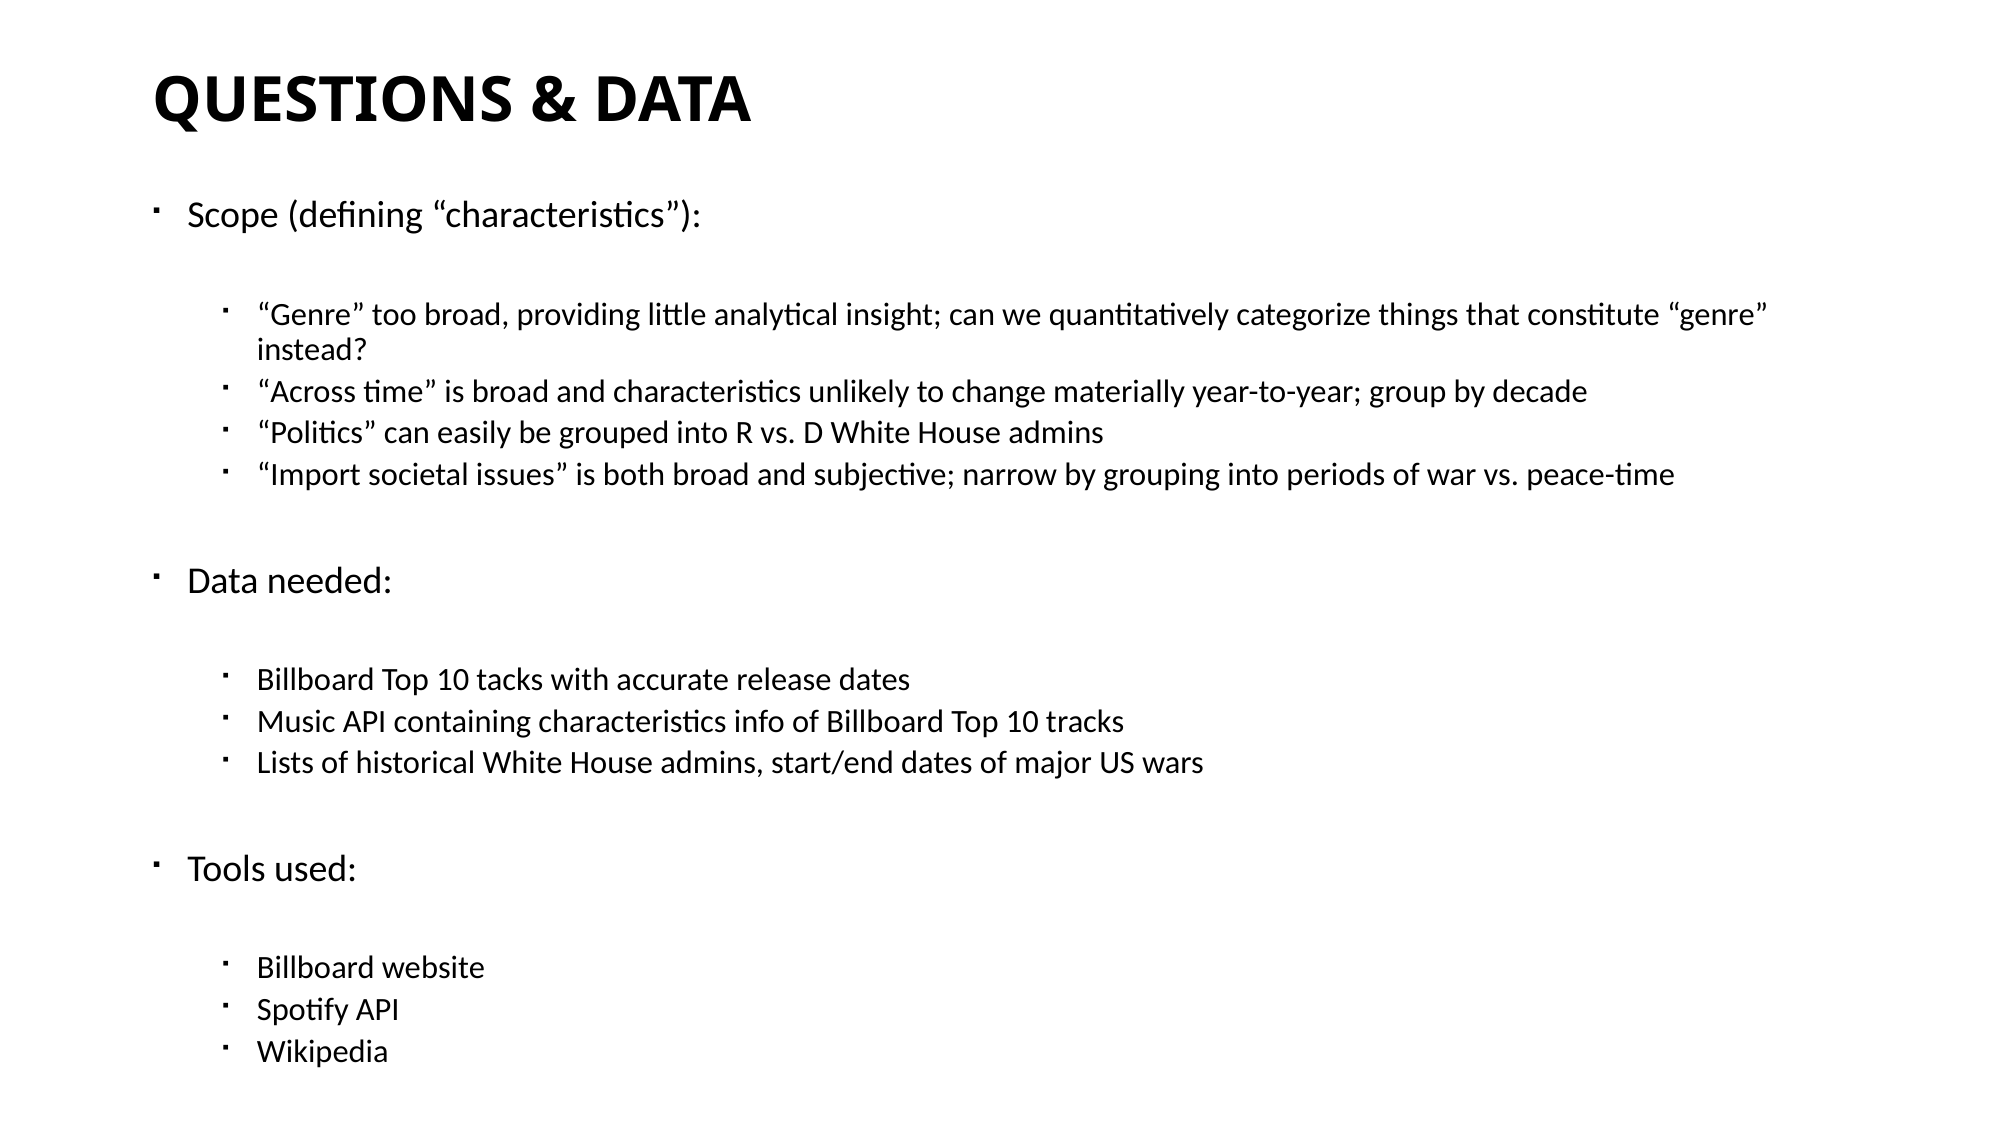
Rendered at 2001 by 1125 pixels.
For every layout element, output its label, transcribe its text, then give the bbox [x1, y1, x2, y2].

list Scope (defining “characteristics”): “Genre” too broad, providing little analytical insight; can we quantitatively categorize things that constitute “genre” instead? “Across time” is broad and characteristics unlikely to change materially year-to-year; group by decade “Politics” can easily be grouped into R vs. D White House admins “Import societal issues” is both broad and subjective; narrow by grouping into periods of war vs. peace-time Data needed: Billboard Top 10 tacks with accurate release dates Music API containing characteristics info of Billboard Top 10 tracks Lists of historical White House admins, start/end dates of major US wars Tools used: Billboard website Spotify API Wikipedia [137, 187, 1863, 1078]
title QUESTIONS & DATA [137, 59, 1863, 187]
